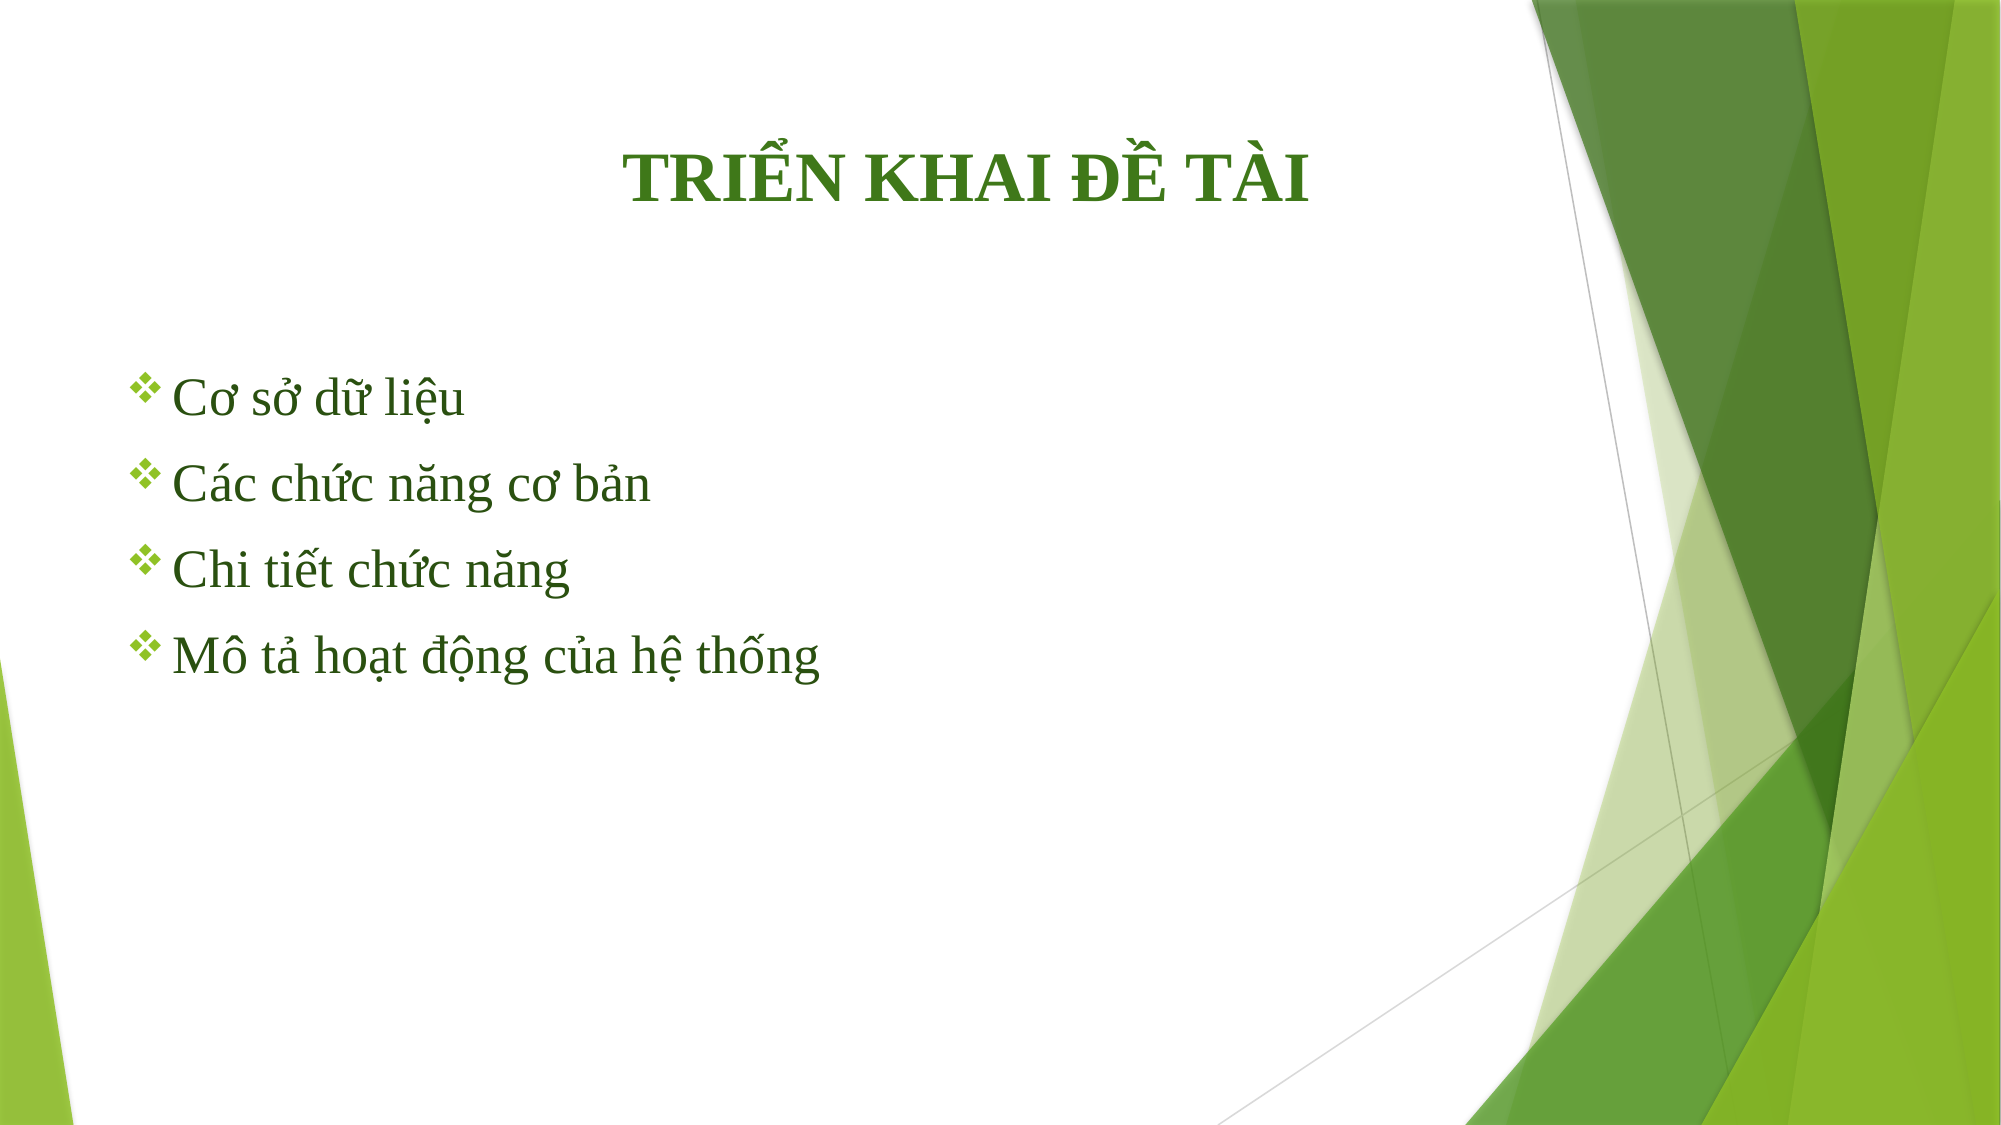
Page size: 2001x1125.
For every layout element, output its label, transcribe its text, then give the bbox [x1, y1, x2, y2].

list Cơ sở dữ liệu Các chức năng cơ bản Chi tiết chức năng Mô tả hoạt động của hệ thống [111, 353, 1522, 914]
title TRIỂN KHAI ĐỀ TÀI [112, 40, 1522, 307]
